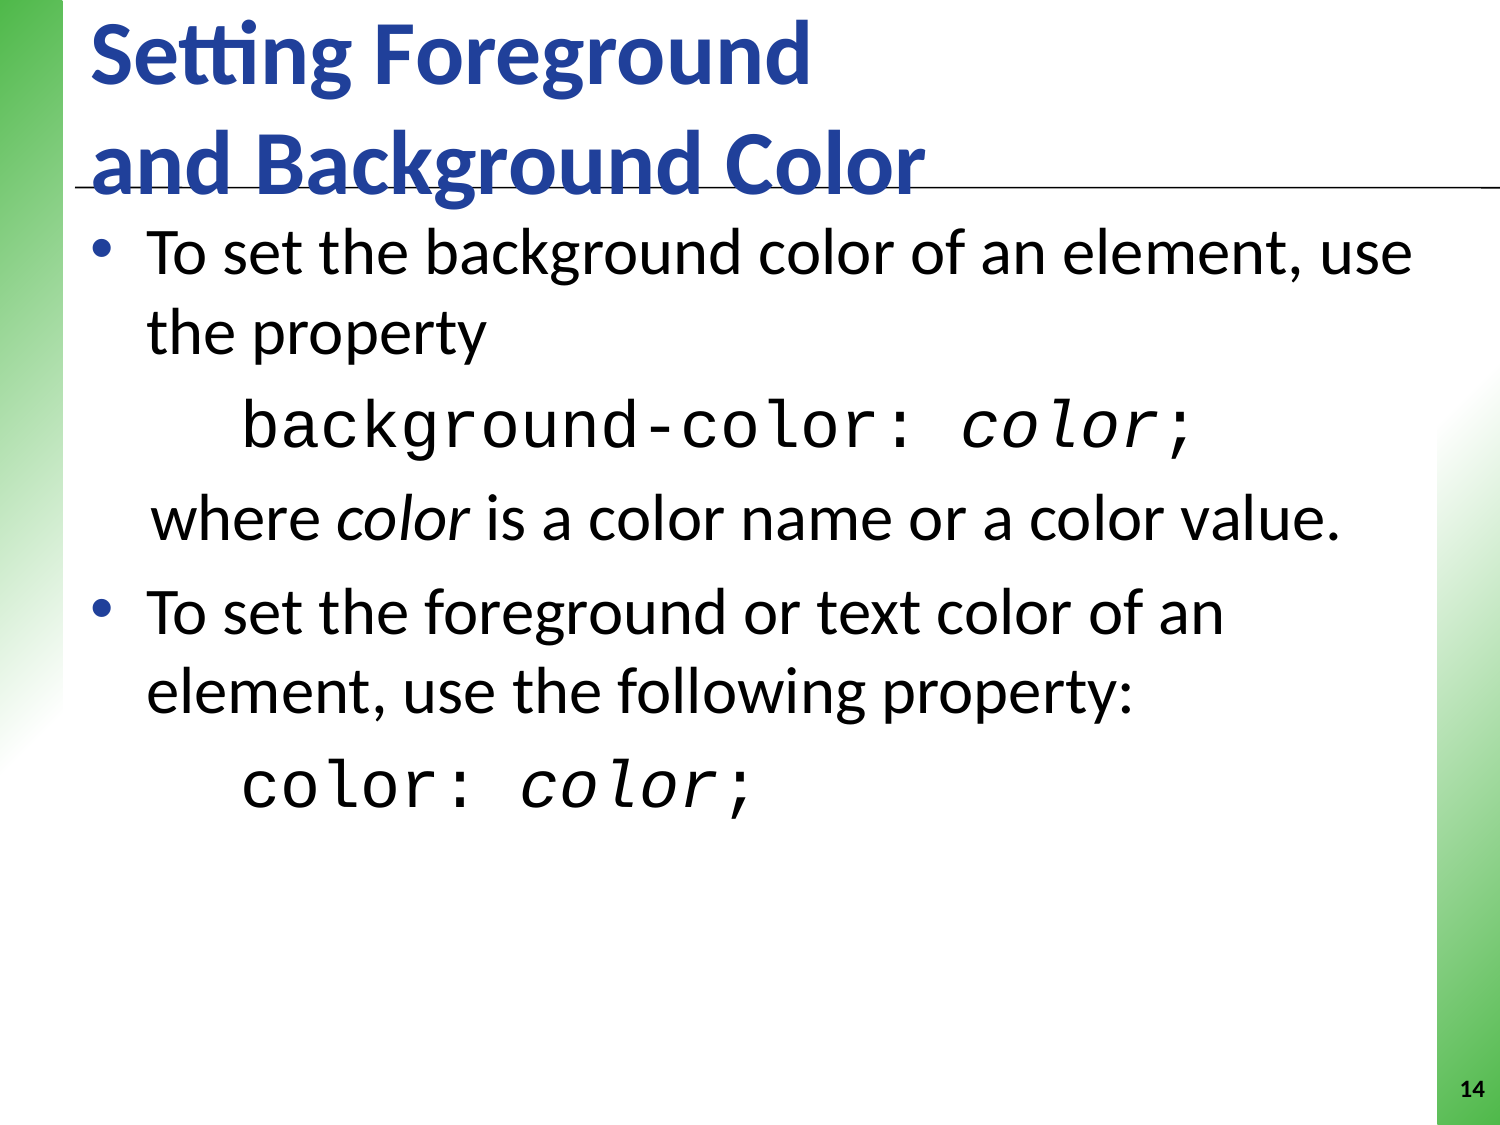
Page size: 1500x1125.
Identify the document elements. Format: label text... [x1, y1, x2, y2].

title Setting Foreground and Background Color [74, 24, 1438, 181]
slide_number 14 [1412, 1050, 1500, 1125]
list To set the background color of an element, use the property background-color: color; where color is a color name or a color value. To set the foreground or text color of an element, use the following property: color: color; [74, 199, 1438, 1006]
